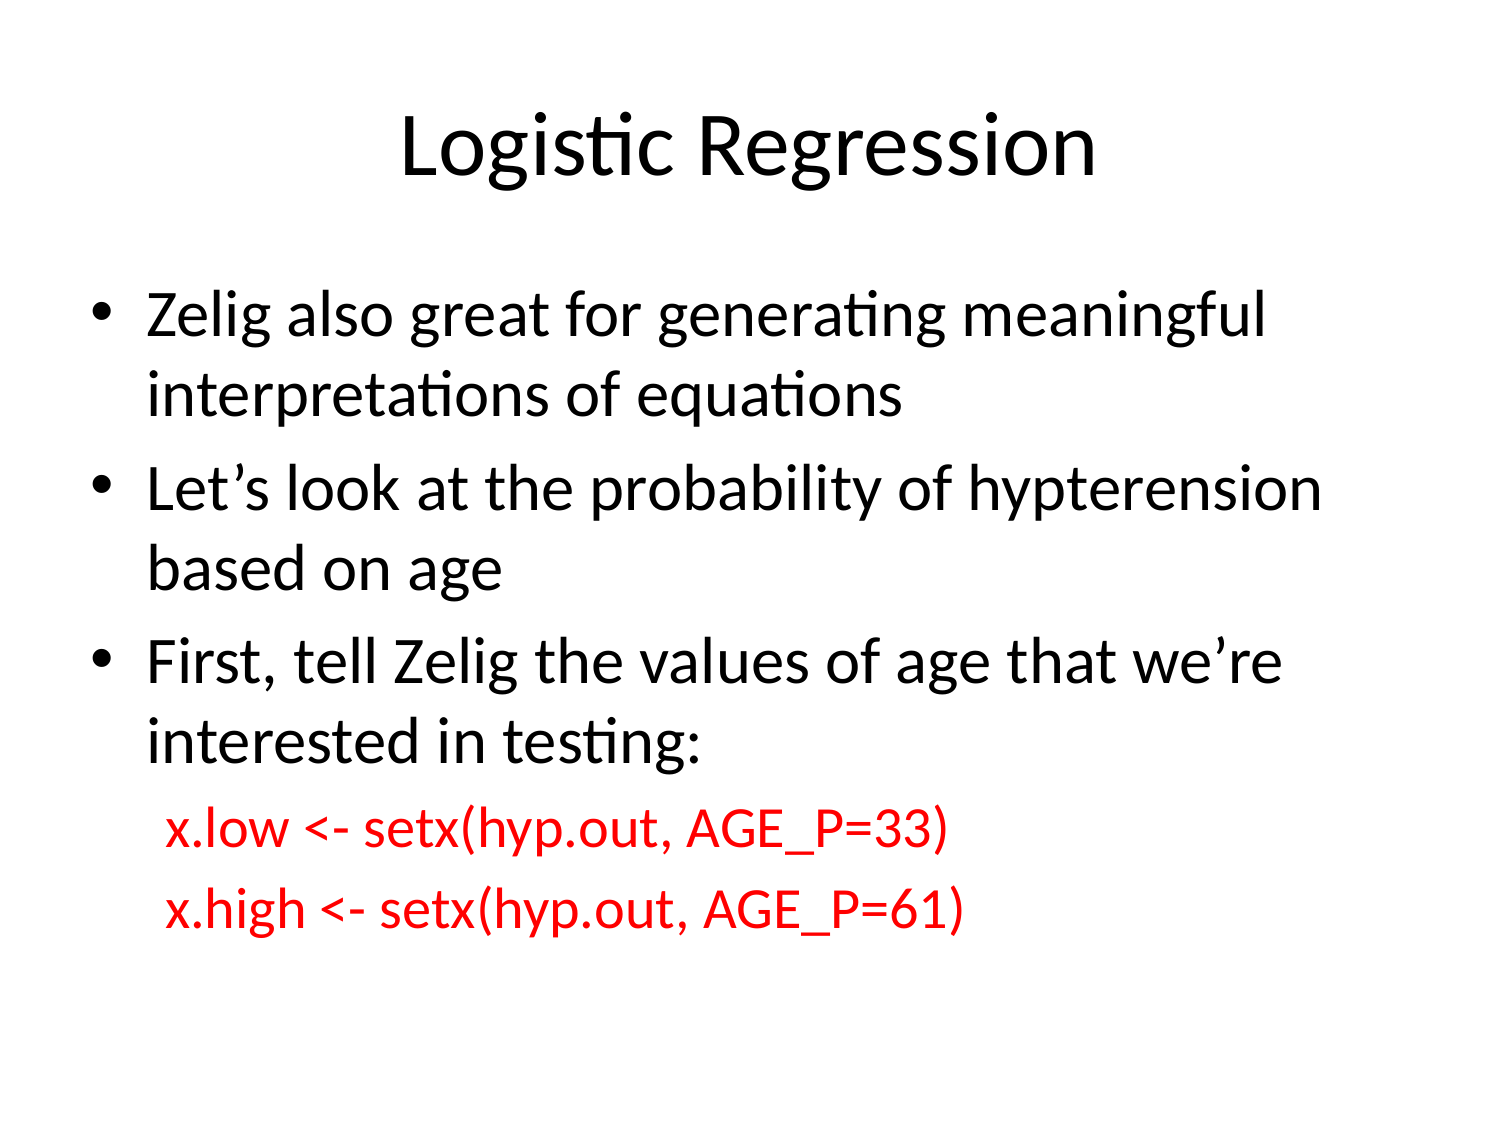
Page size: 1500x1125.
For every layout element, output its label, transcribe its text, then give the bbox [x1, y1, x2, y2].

list Zelig also great for generating meaningful interpretations of equations Let’s look at the probability of hypterension based on age First, tell Zelig the values of age that we’re interested in testing: x.low <- setx(hyp.out, AGE_P=33) x.high <- setx(hyp.out, AGE_P=61) [75, 262, 1425, 1005]
title Logistic Regression [75, 45, 1425, 233]
